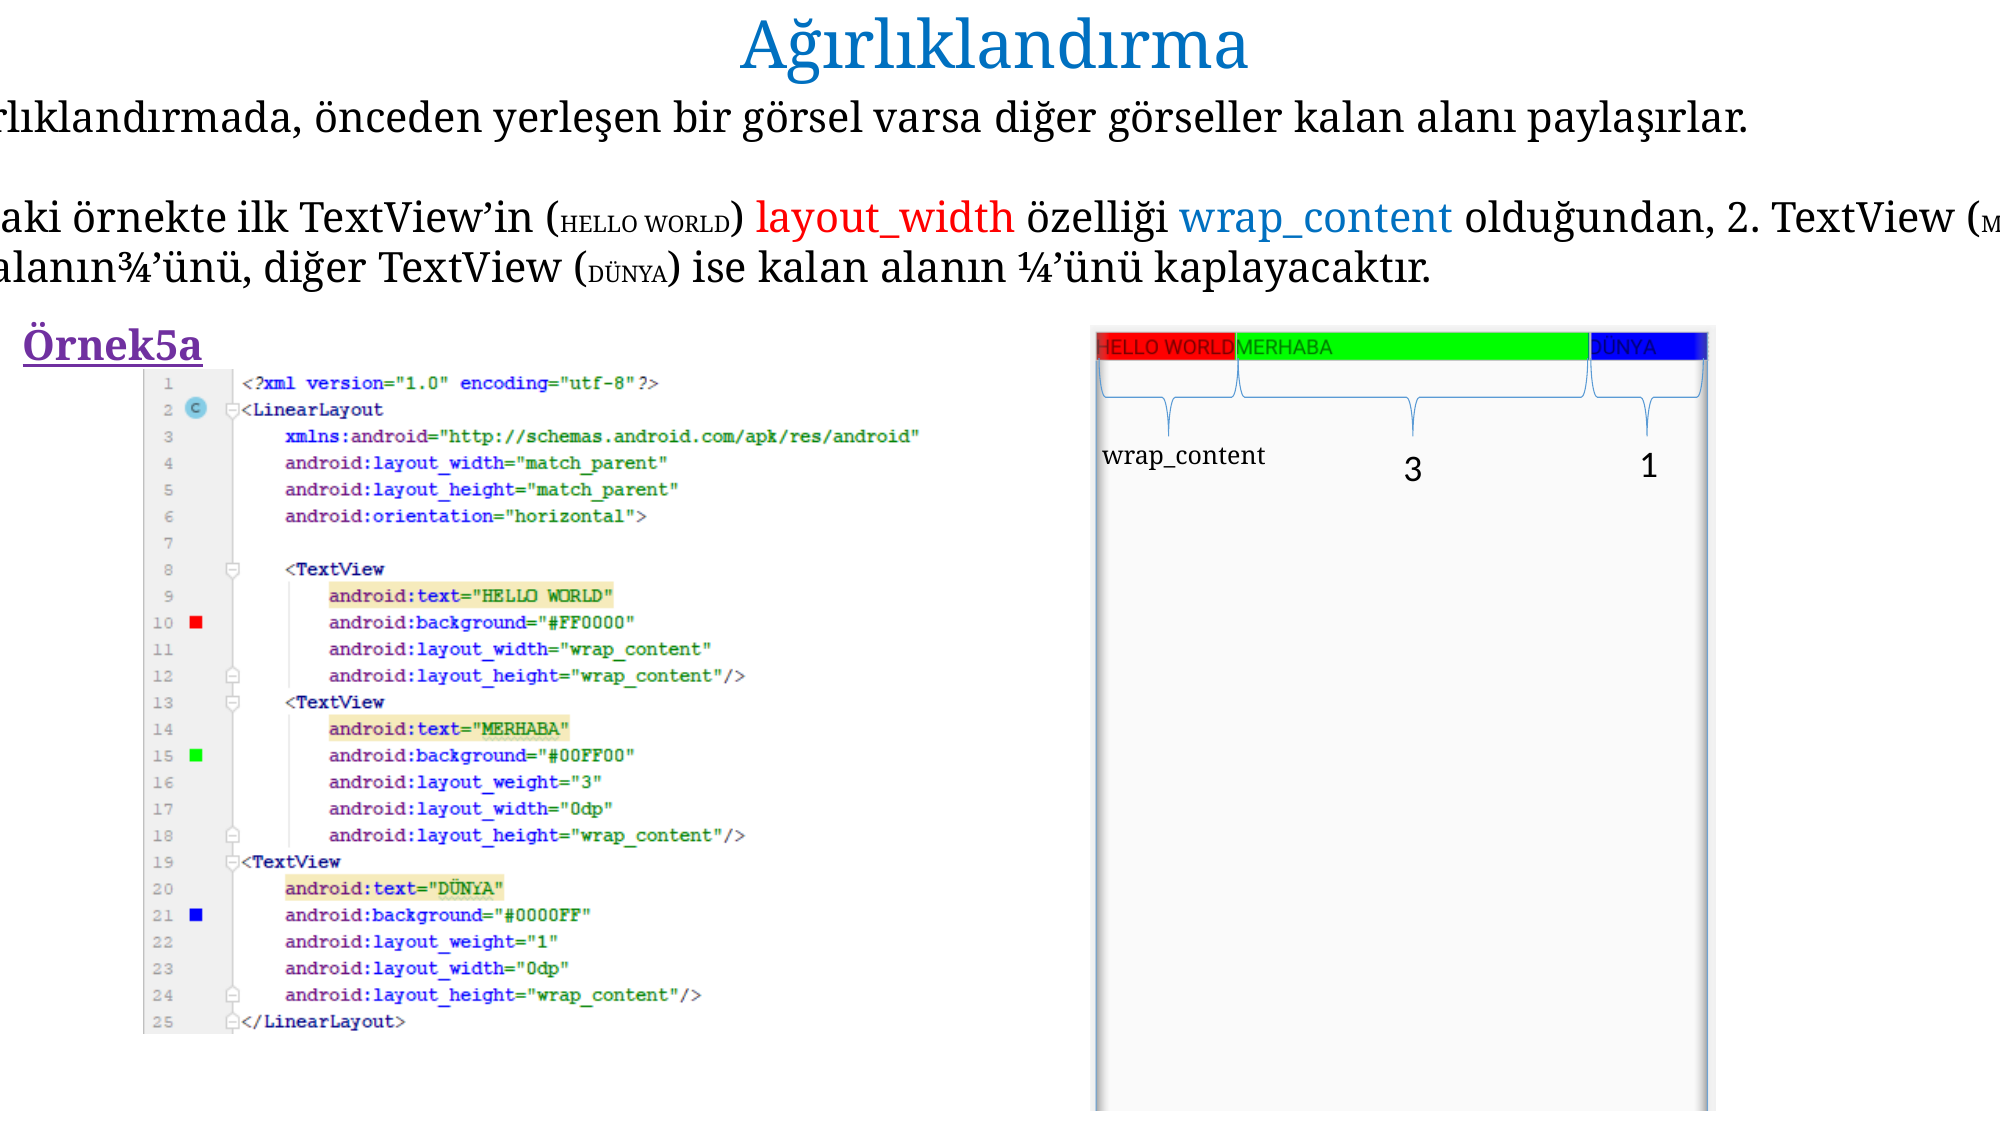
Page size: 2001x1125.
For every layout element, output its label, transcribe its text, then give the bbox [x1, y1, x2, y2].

text_box Ağırlıklandırma [725, 0, 1267, 89]
text_box Örnek5a [7, 311, 218, 377]
picture [143, 369, 927, 1034]
picture [1090, 325, 1716, 1111]
text_box Ağırlıklandırmada, önceden yerleşen bir görsel varsa diğer görseller kalan alanı paylaşırlar. Aşağıdaki örnekte ilk TextView’in (HELLO WORLD) layout_width özelliği wrap_content olduğundan, 2. TextView (MERHABA) kalan alanın¾’ünü, diğer TextView (DÜNYA) ise kalan alanın ¼’ünü kaplayacaktır. [0, 83, 2000, 299]
